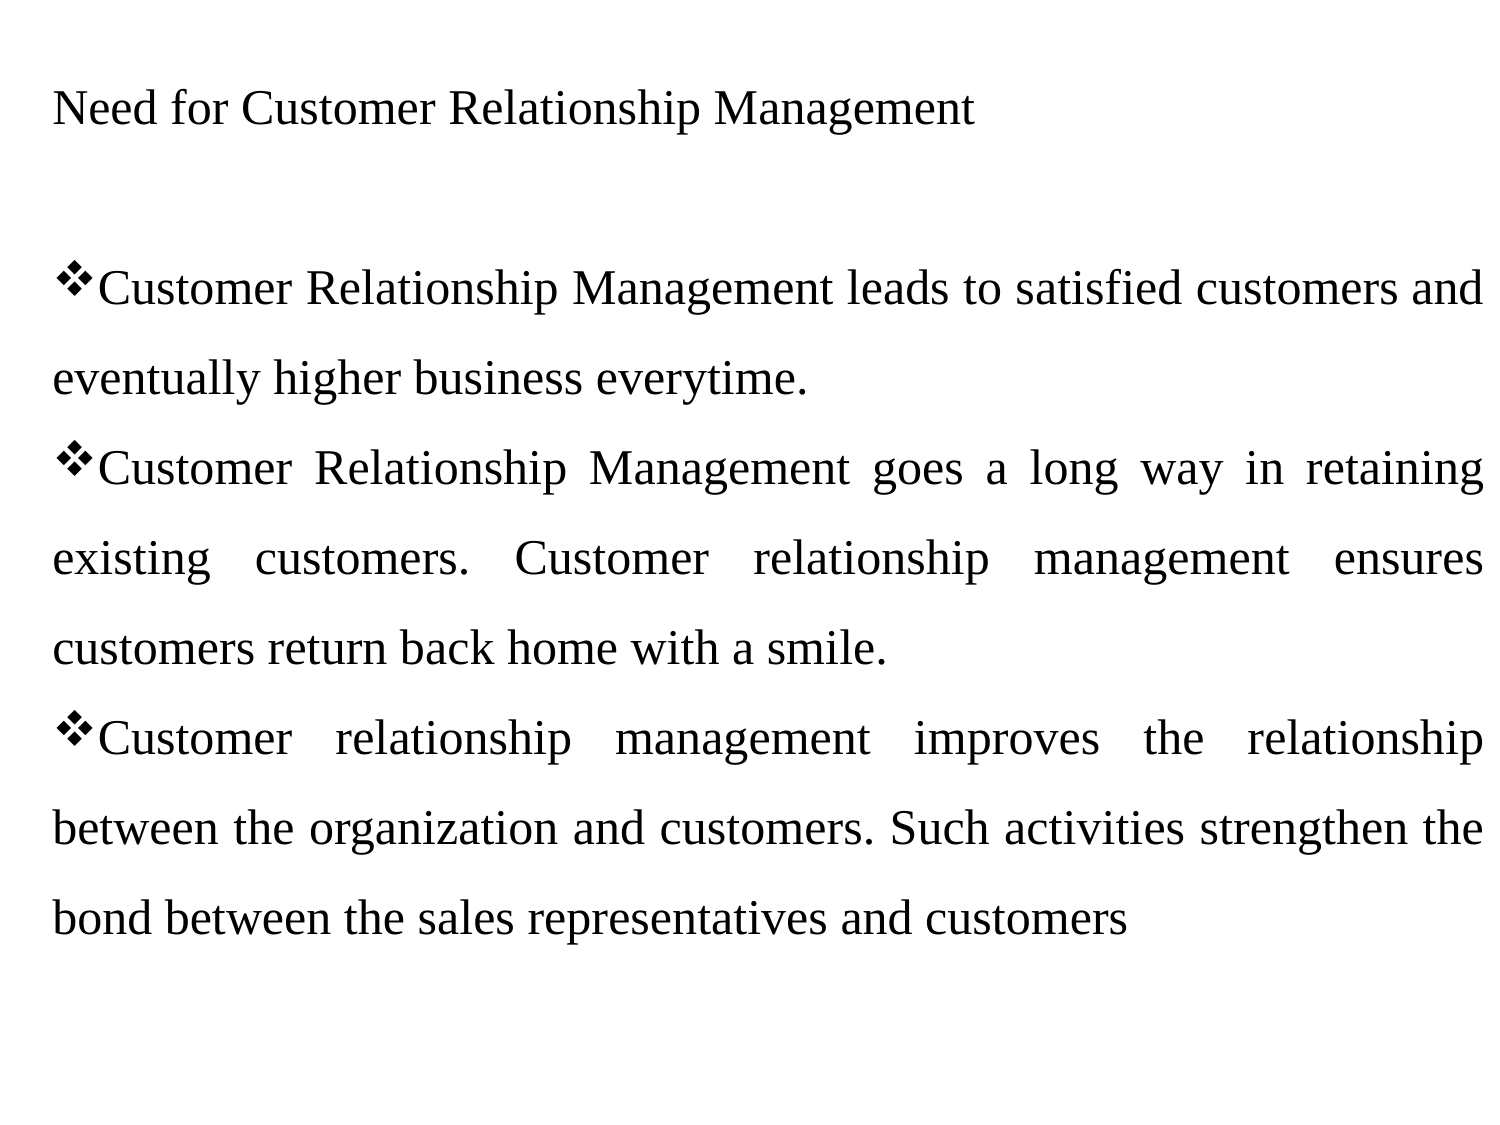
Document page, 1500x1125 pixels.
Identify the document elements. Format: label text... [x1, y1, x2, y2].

text_box Need for Customer Relationship Management Customer Relationship Management leads to satisfied customers and eventually higher business everytime. Customer Relationship Management goes a long way in retaining existing customers. Customer relationship management ensures customers return back home with a smile. Customer relationship management improves the relationship between the organization and customers. Such activities strengthen the bond between the sales representatives and customers [37, 37, 1500, 1043]
